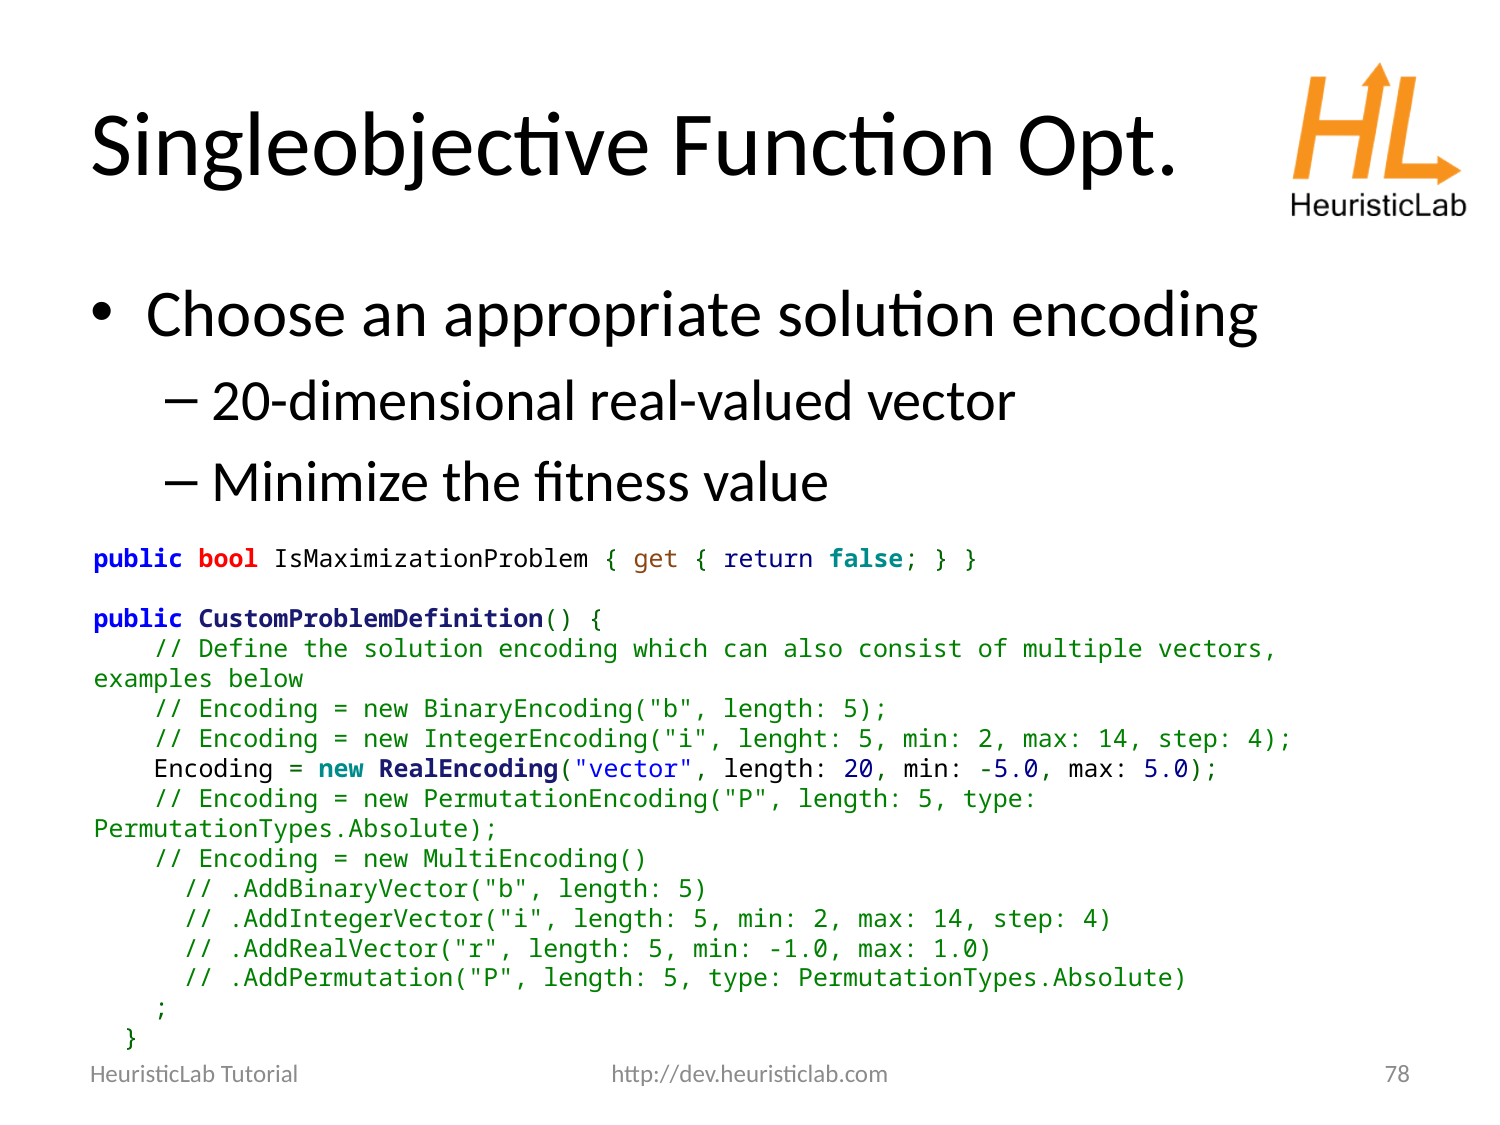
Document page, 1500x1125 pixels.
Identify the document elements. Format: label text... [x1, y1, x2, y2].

slide_number HeuristicLab Tutorial [75, 1042, 425, 1103]
text_box public bool IsMaximizationProblem { get { return false; } } public CustomProblemDefinition() { // Define the solution encoding which can also consist of multiple vectors, examples below // Encoding = new BinaryEncoding("b", length: 5); // Encoding = new IntegerEncoding("i", lenght: 5, min: 2, max: 14, step: 4); Encoding = new RealEncoding("vector", length: 20, min: -5.0, max: 5.0); // Encoding = new PermutationEncoding("P", length: 5, type: PermutationTypes.Absolute); // Encoding = new MultiEncoding() // .AddBinaryVector("b", length: 5) // .AddIntegerVector("i", length: 5, min: 2, max: 14, step: 4) // .AddRealVector("r", length: 5, min: -1.0, max: 1.0) // .AddPermutation("P", length: 5, type: PermutationTypes.Absolute) ; } [78, 535, 1427, 1060]
slide_number 78 [1074, 1060, 1425, 1103]
list Choose an appropriate solution encoding 20-dimensional real-valued vector Minimize the fitness value [75, 262, 1425, 1005]
picture [1281, 27, 1474, 244]
title Singleobjective Function Opt. [75, 45, 1282, 233]
footer http://dev.heuristiclab.com [512, 1060, 988, 1103]
